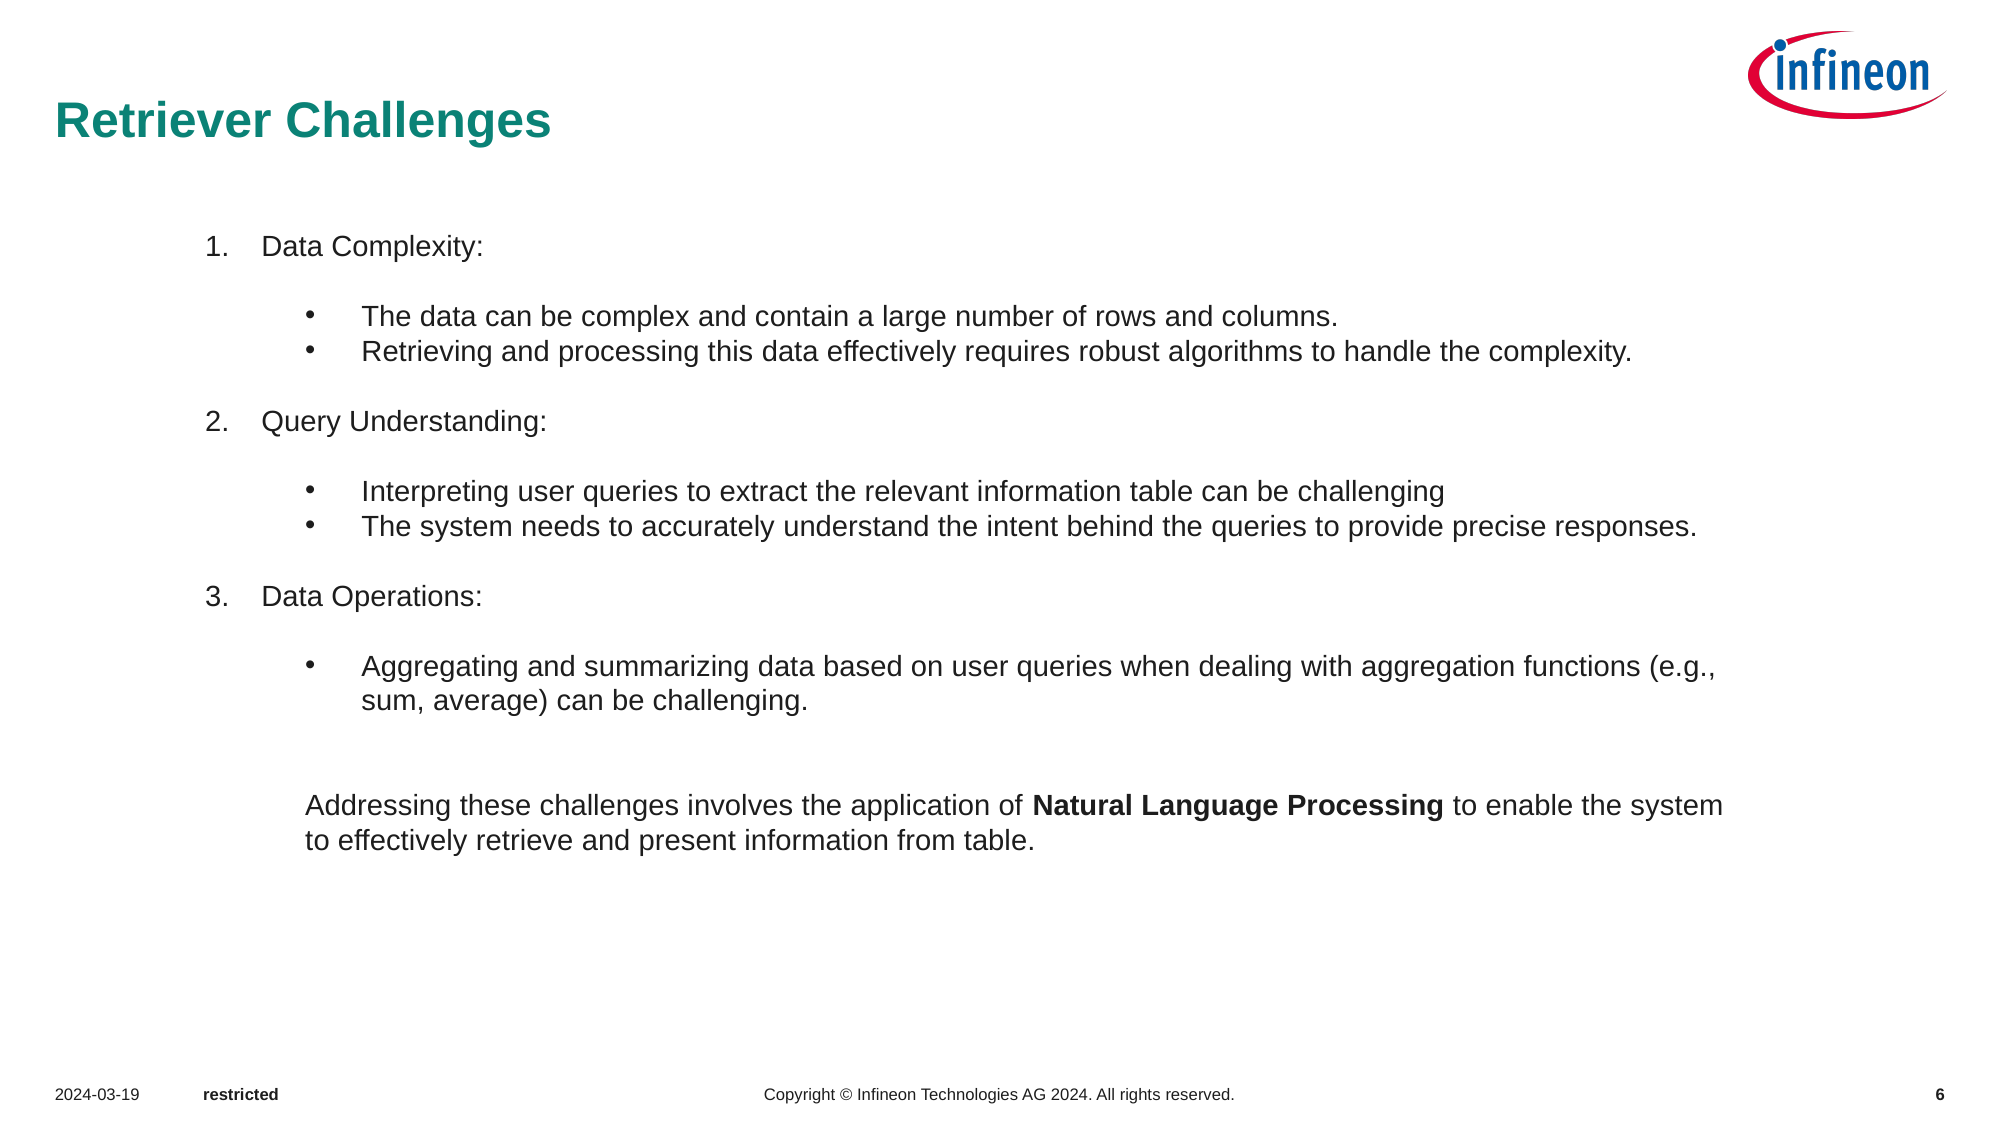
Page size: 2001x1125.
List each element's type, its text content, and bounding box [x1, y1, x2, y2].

title Retriever Challenges [55, 30, 1632, 149]
text_box Data Complexity: The data can be complex and contain a large number of rows and columns. Retrieving and processing this data effectively requires robust algorithms to handle the complexity. Query Understanding: Interpreting user queries to extract the relevant information table can be challenging The system needs to accurately understand the intent behind the queries to provide precise responses. Data Operations: Aggregating and summarizing data based on user queries when dealing with aggregation functions (e.g., sum, average) can be challenging. Addressing these challenges involves the application of Natural Language Processing to enable the system to effectively retrieve and present information from table. [90, 219, 1768, 864]
picture [1748, 31, 1947, 119]
